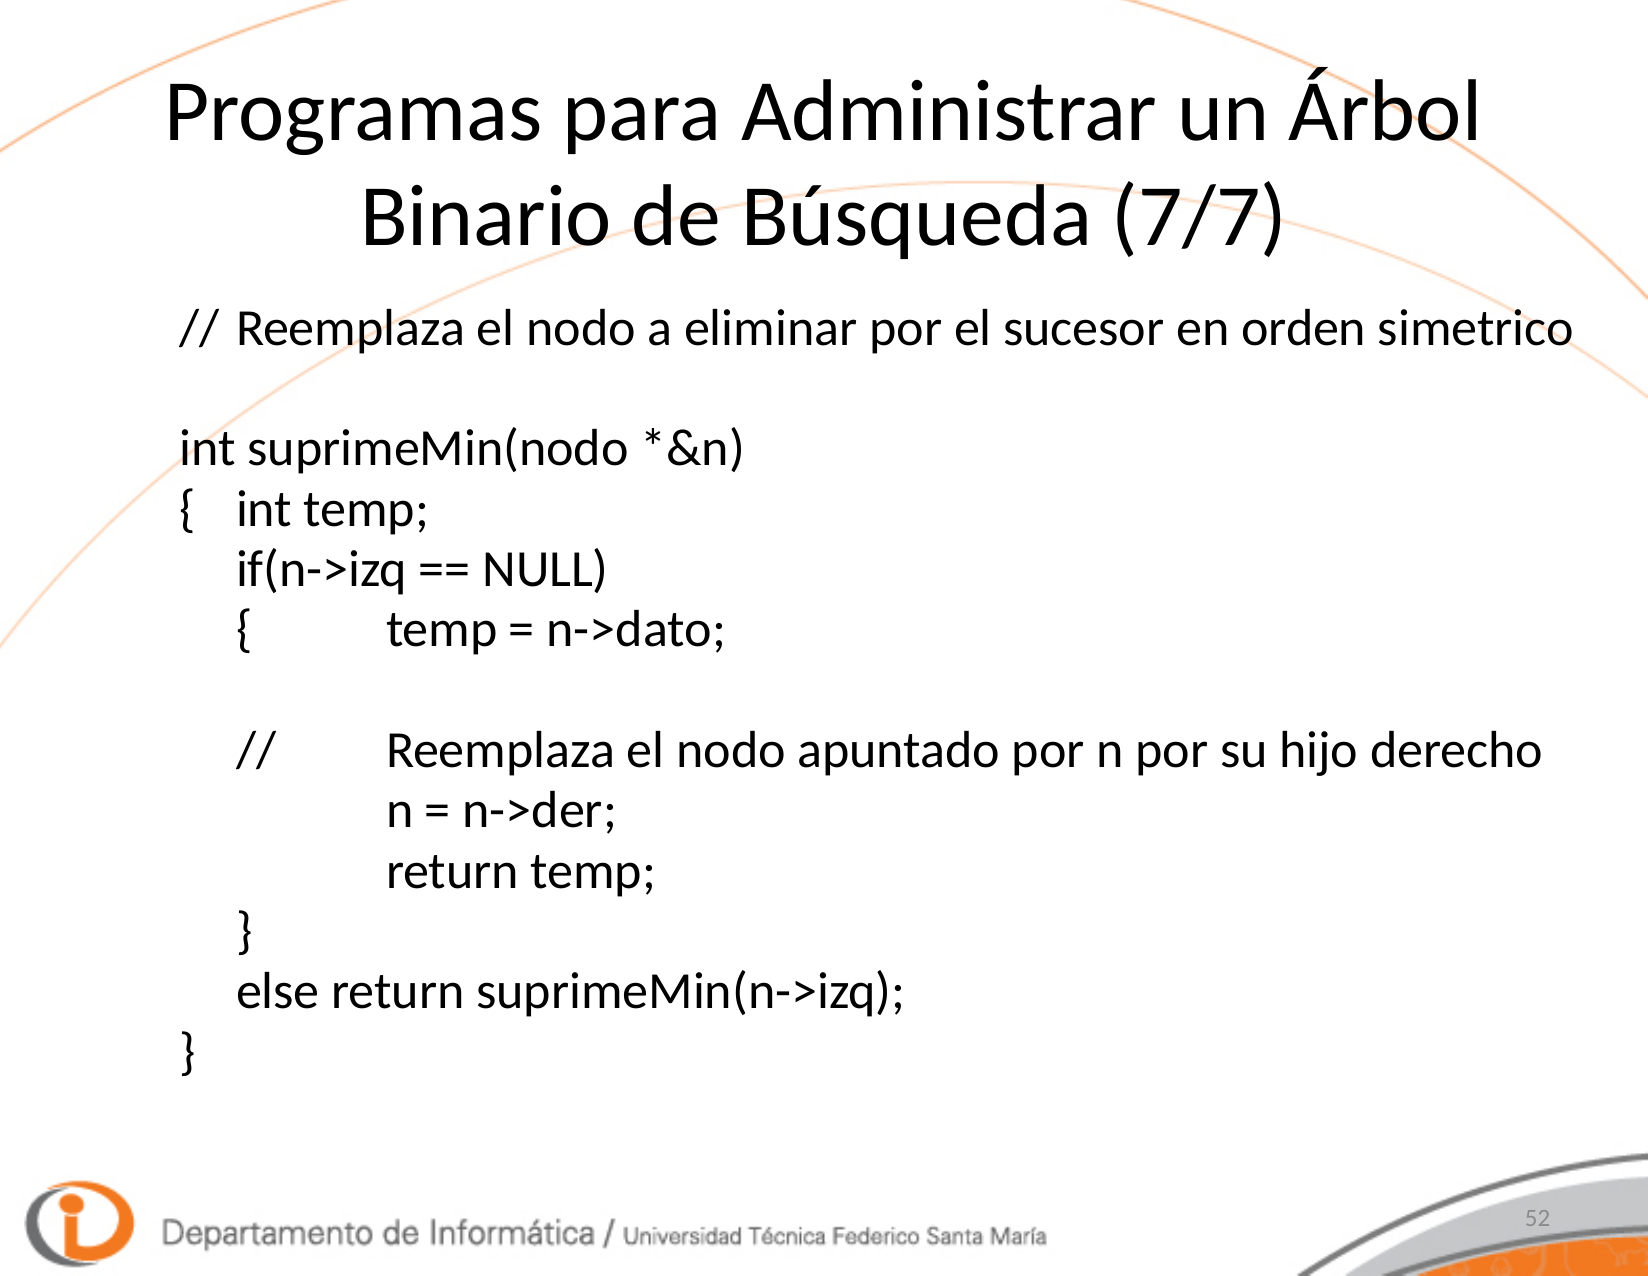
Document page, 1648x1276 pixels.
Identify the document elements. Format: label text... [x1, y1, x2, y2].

slide_number 52 [1180, 1182, 1566, 1251]
title Programas para Administrar un Árbol Binario de Búsqueda (7/7) [82, 51, 1566, 264]
picture [0, 0, 1648, 1276]
list // Reemplaza el nodo a eliminar por el sucesor en orden simetrico int suprimeMin(nodo *&n) { int temp; if(n->izq == NULL) { temp = n->dato; // Reemplaza el nodo apuntado por n por su hijo derecho n = n->der; return temp; } else return suprimeMin(n->izq); } [164, 297, 1616, 1141]
